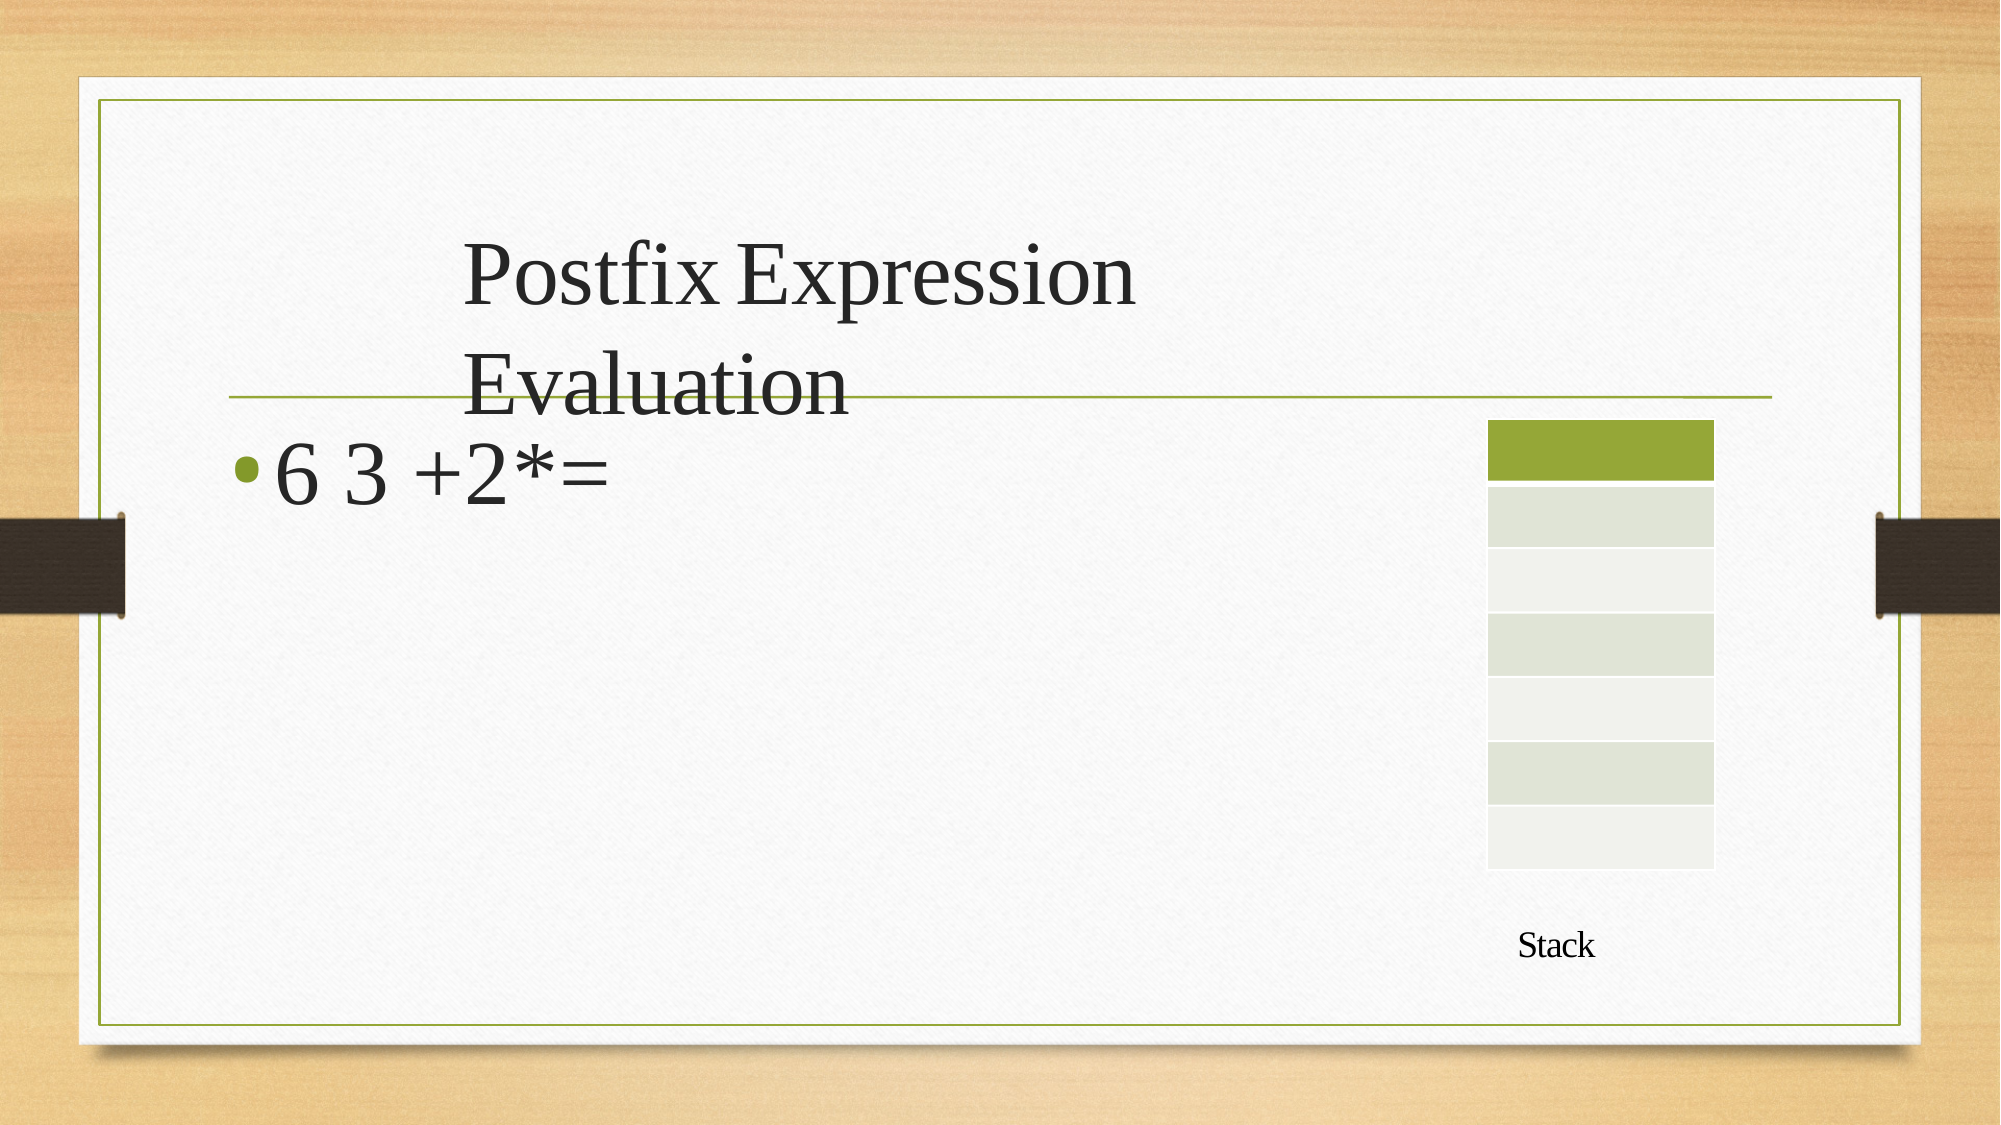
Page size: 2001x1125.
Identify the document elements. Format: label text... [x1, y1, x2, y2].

text_box Stack [1515, 917, 1597, 965]
picture [0, 0, 2000, 1125]
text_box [1485, 418, 1717, 872]
title Postfix Expression Evaluation [459, 210, 1541, 433]
text_box 6 3 +2*= [225, 411, 613, 524]
